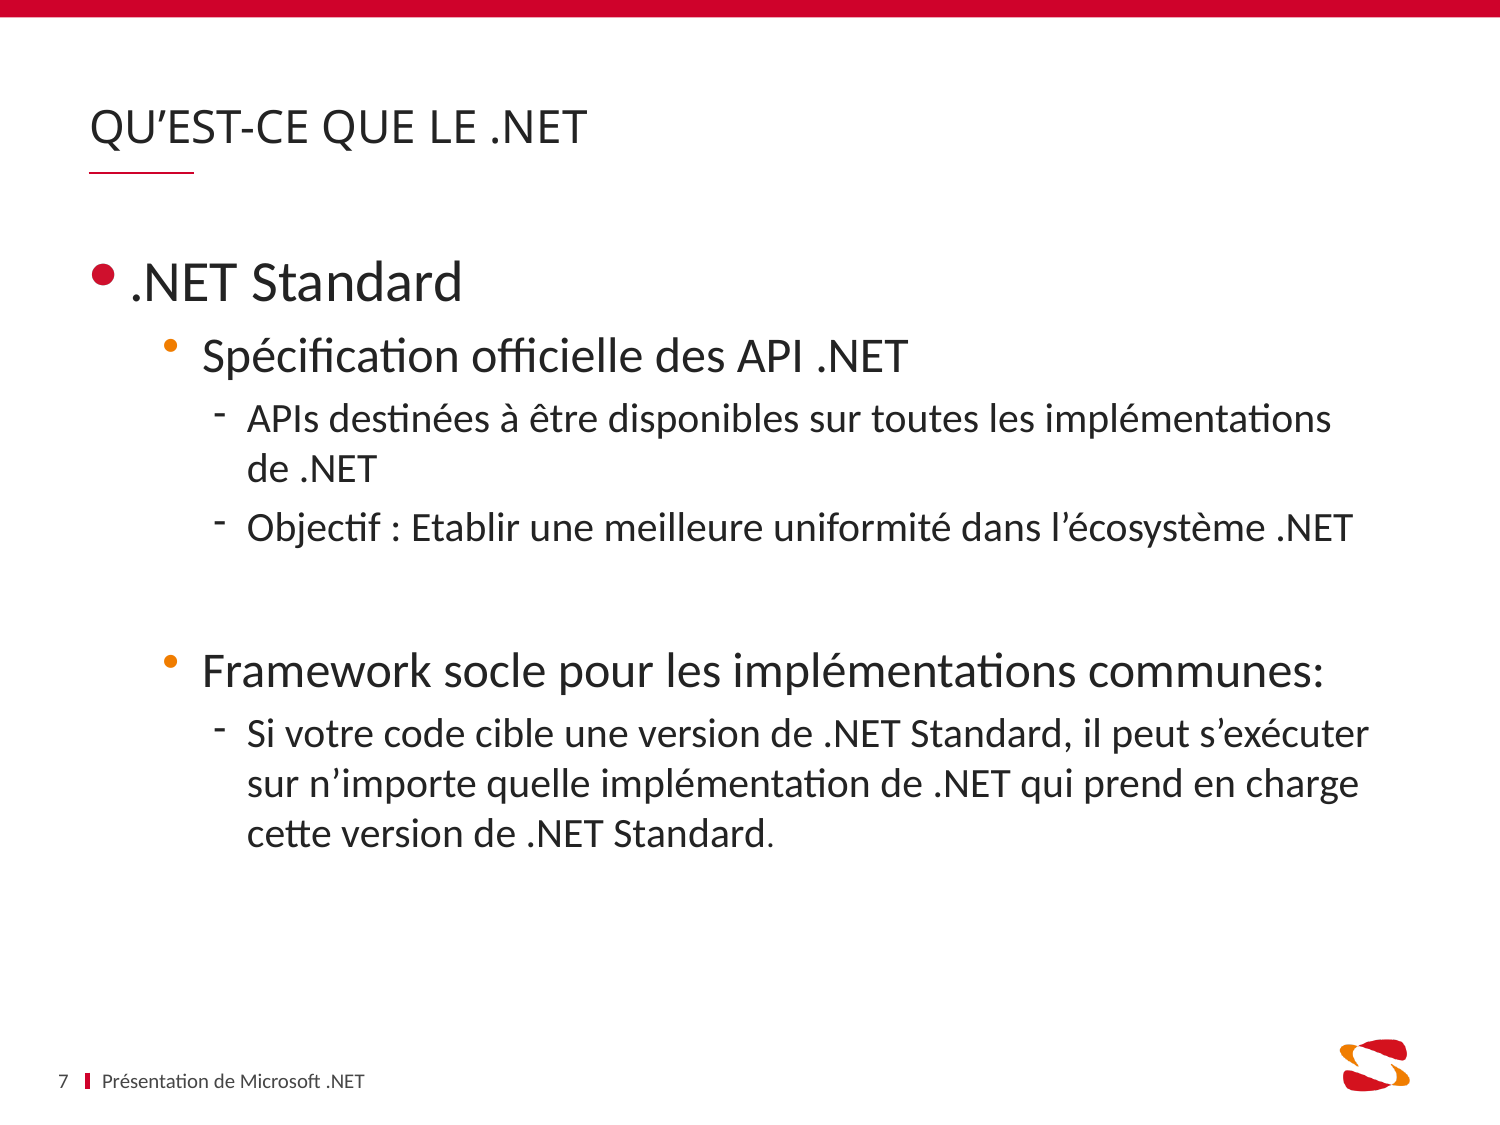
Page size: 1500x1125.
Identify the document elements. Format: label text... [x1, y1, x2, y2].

picture [84, 260, 122, 297]
slide_number 7 [20, 1066, 69, 1094]
title Qu’est-ce que le .NET [89, 31, 1410, 161]
list .NET Standard Spécification officielle des API .NET APIs destinées à être disponibles sur toutes les implémentations de .NET Objectif : Etablir une meilleure uniformité dans l’écosystème .NET Framework socle pour les implémentations communes: Si votre code cible une version de .NET Standard, il peut s’exécuter sur n’importe quelle implémentation de .NET qui prend en charge cette version de .NET Standard. [84, 243, 1412, 1012]
footer Présentation de Microsoft .NET [87, 1066, 833, 1094]
picture [1328, 1031, 1421, 1099]
